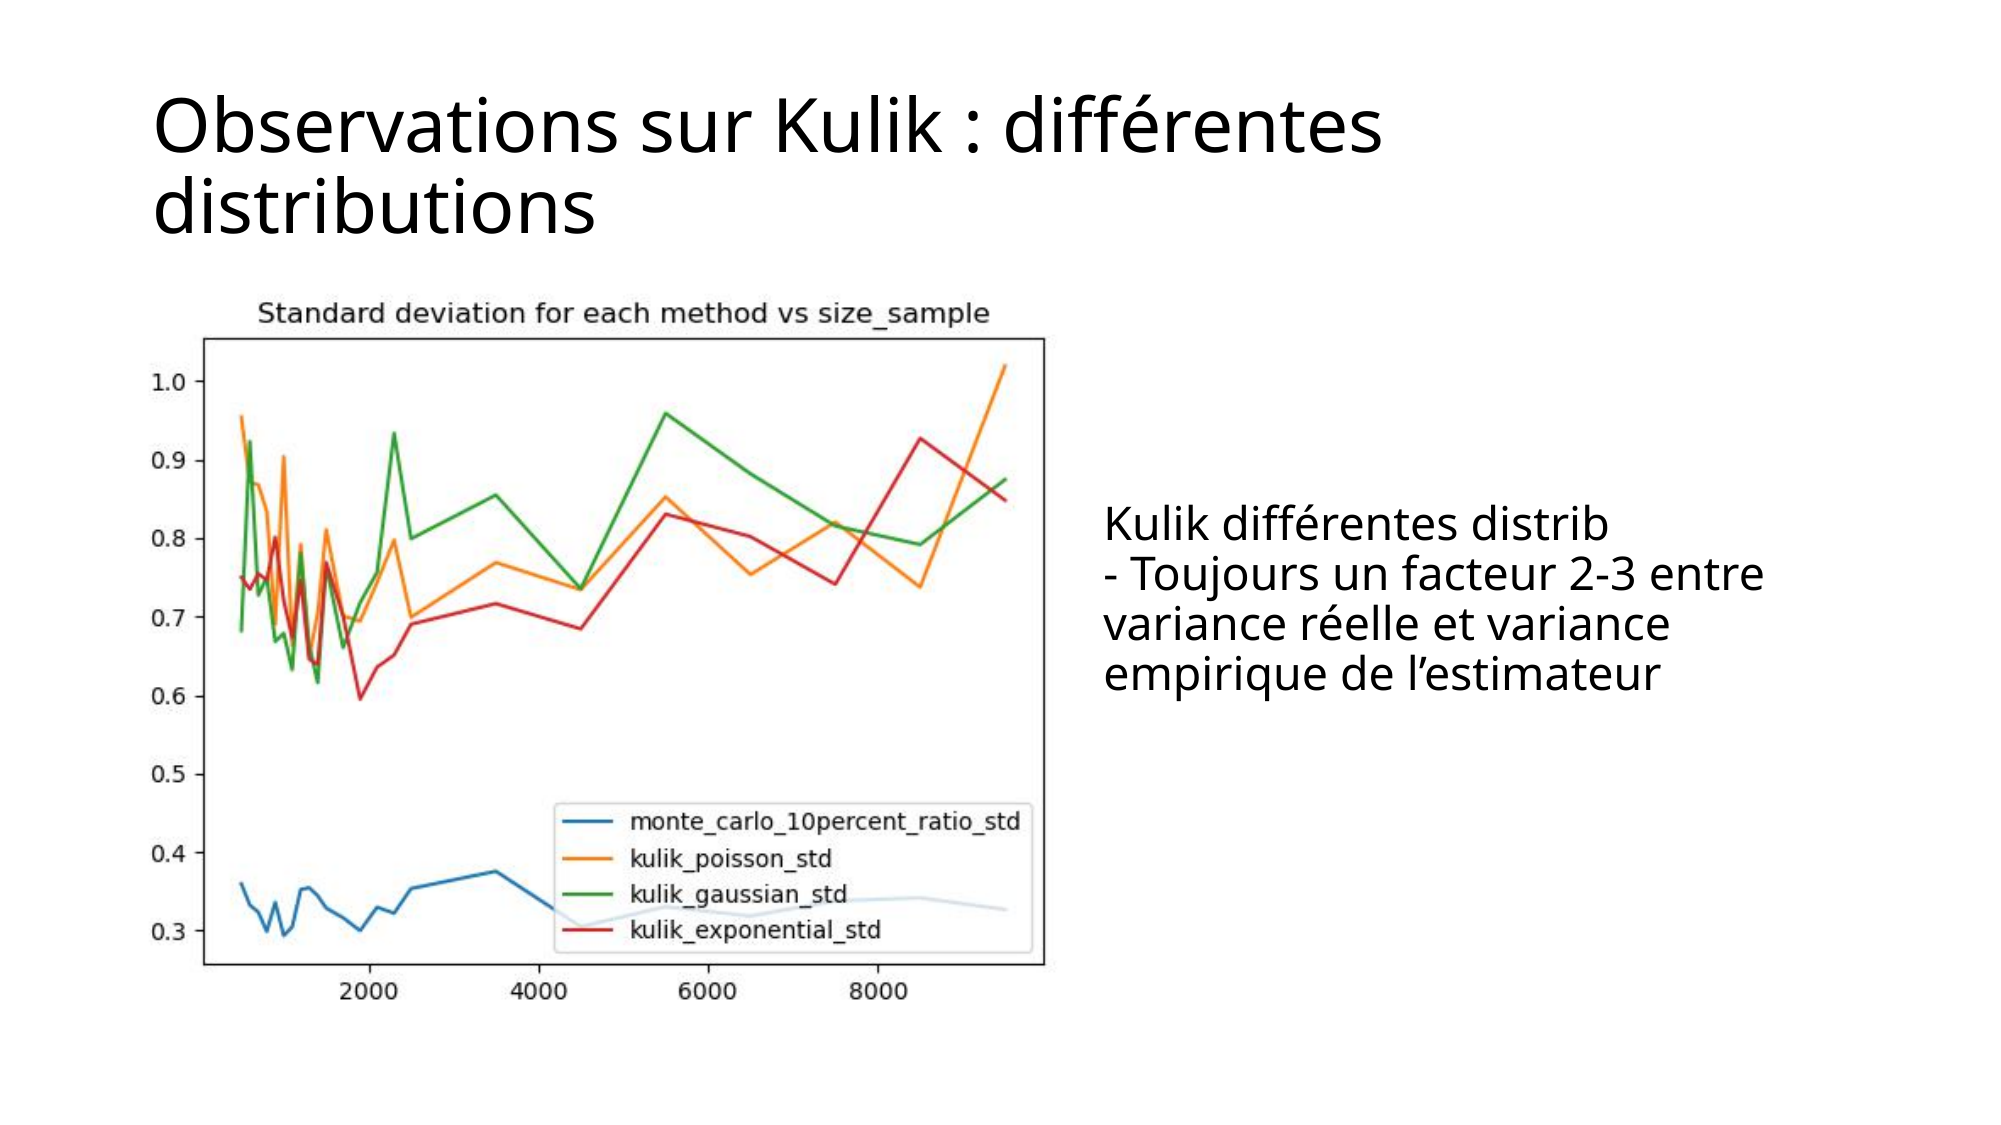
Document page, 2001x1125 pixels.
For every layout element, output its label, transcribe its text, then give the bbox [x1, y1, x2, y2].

title Observations sur Kulik : différentes distributions [137, 59, 1863, 278]
text_box Kulik différentes distrib - Toujours un facteur 2-3 entre variance réelle et variance empirique de l’estimateur [1152, 491, 1916, 710]
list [67, 240, 1152, 1054]
